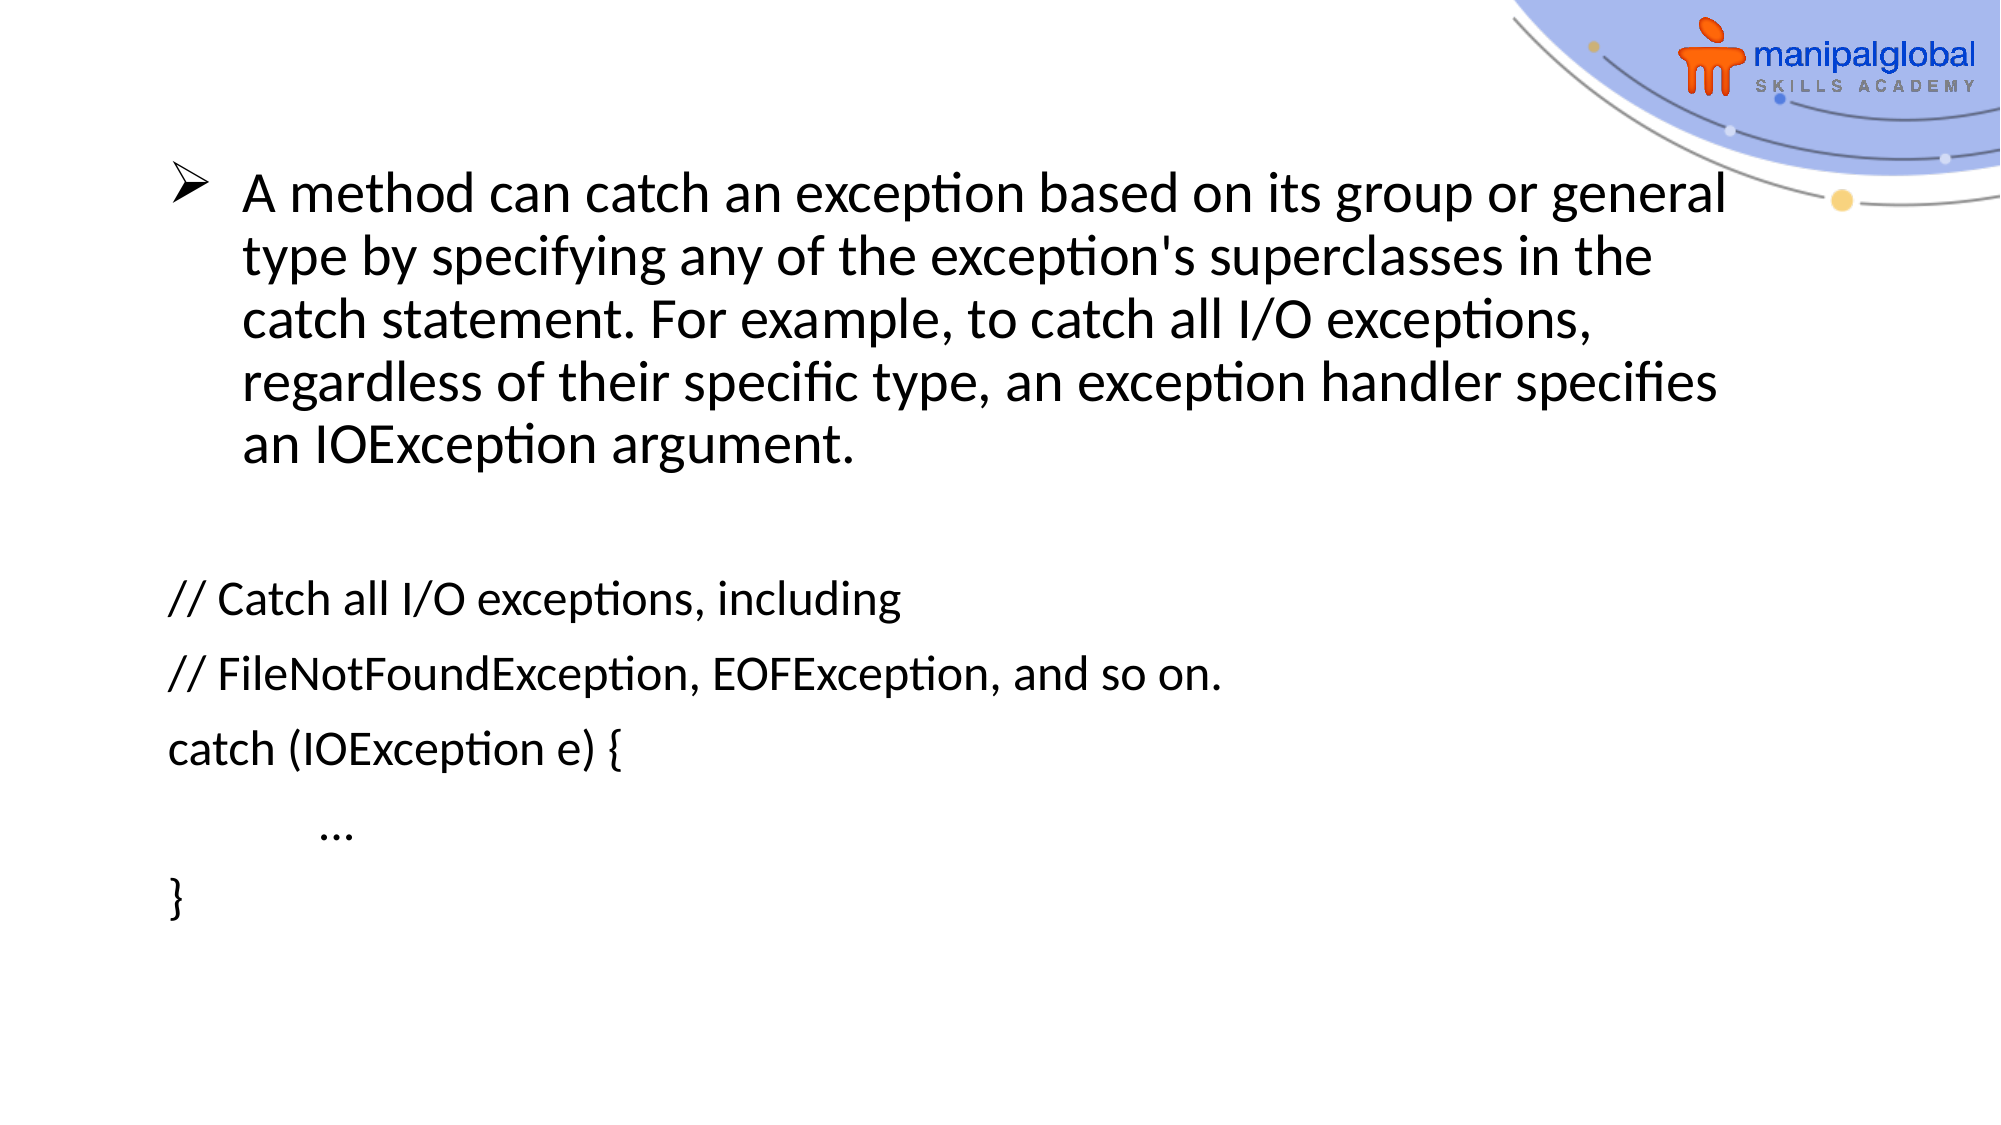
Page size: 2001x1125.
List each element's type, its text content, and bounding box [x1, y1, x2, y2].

subtitle A method can catch an exception based on its group or general type by specifying any of the exception's superclasses in the catch statement. For example, to catch all I/O exceptions, regardless of their specific type, an exception handler specifies an IOException argument. // Catch all I/O exceptions, including // FileNotFoundException, EOFException, and so on. catch (IOException e) { ... } [152, 154, 1796, 1037]
picture [0, 0, 2000, 1125]
